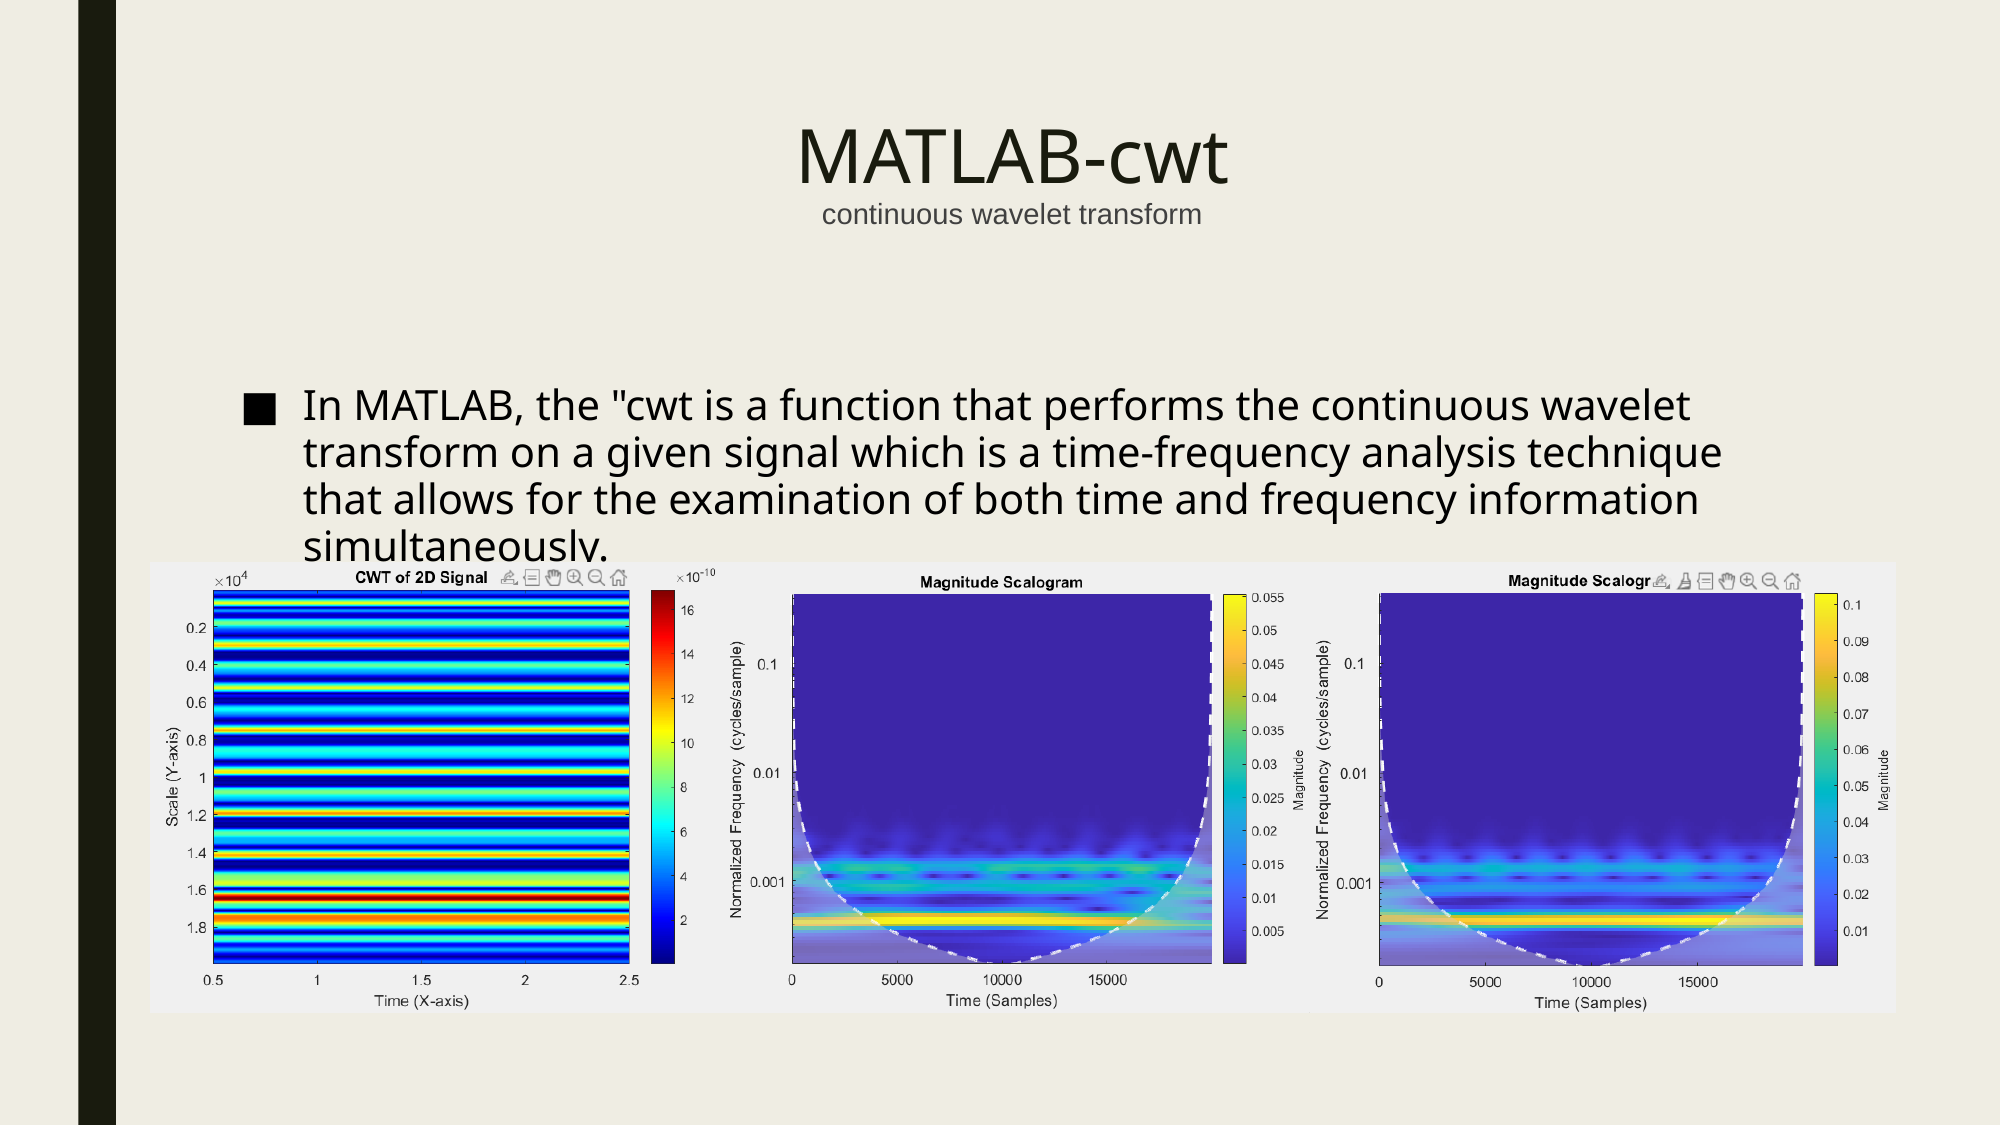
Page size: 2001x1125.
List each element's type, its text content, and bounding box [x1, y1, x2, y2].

title MATLAB-cwt continuous wavelet transform [225, 112, 1800, 357]
picture [149, 562, 1896, 1013]
list In MATLAB, the "cwt is a function that performs the continuous wavelet transform on a given signal which is a time-frequency analysis technique that allows for the examination of both time and frequency information simultaneously. [225, 375, 1800, 562]
